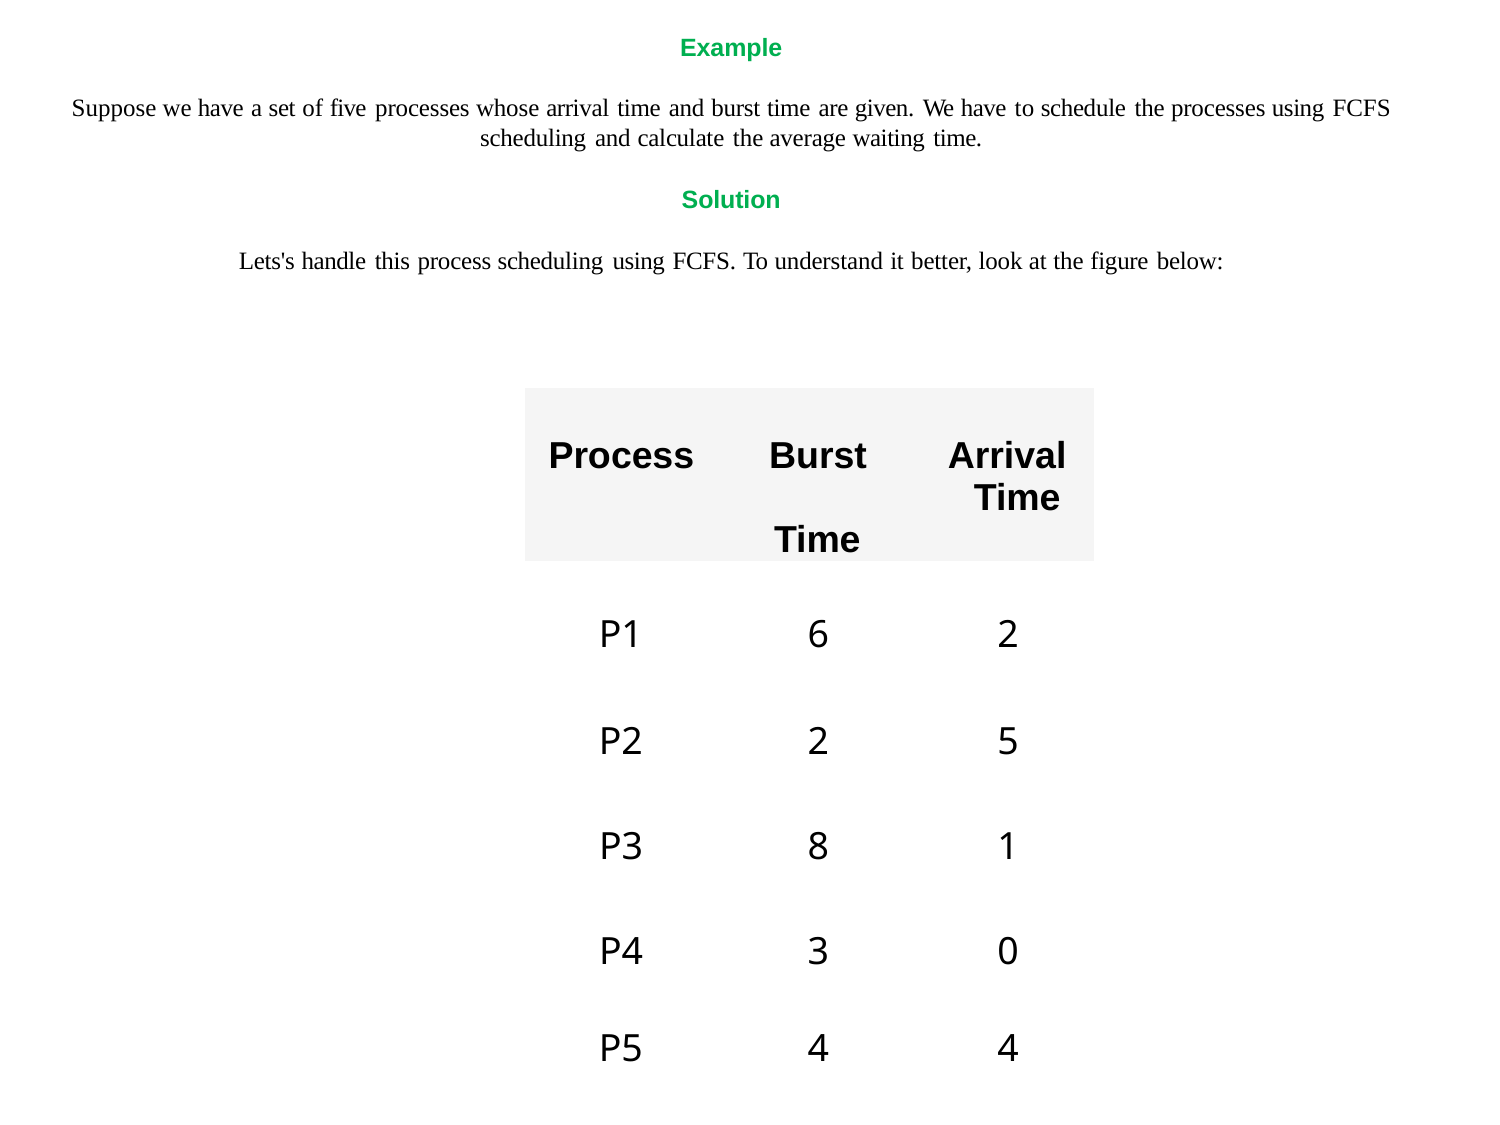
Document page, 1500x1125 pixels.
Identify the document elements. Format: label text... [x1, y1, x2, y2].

table_cell 2 [732, 687, 908, 792]
table_cell 5 [908, 687, 1094, 792]
table_cell 4 [908, 1001, 1094, 1075]
table_cell 6 [732, 561, 908, 687]
text_box Example Suppose we have a set of five processes whose arrival time and burst time are given. We have to schedule the processes using FCFS scheduling and calculate the average waiting time. Solution Lets's handle this process scheduling using FCFS. To understand it better, look at the figure below: [67, 29, 1396, 275]
table_header Burst Time [732, 388, 908, 561]
table_cell P3 [525, 792, 732, 897]
table_cell 2 [908, 561, 1094, 687]
table_header Process [525, 388, 732, 561]
table_cell P1 [525, 561, 732, 687]
table_cell 1 [908, 792, 1094, 897]
table_header Arrival Time [908, 388, 1094, 561]
table_cell P4 [525, 897, 732, 1001]
table_cell 0 [908, 897, 1094, 1001]
table_cell 8 [732, 792, 908, 897]
table_cell P5 [525, 1001, 732, 1075]
table_cell 4 [732, 1001, 908, 1075]
table_cell 3 [732, 897, 908, 1001]
table_cell P2 [525, 687, 732, 792]
